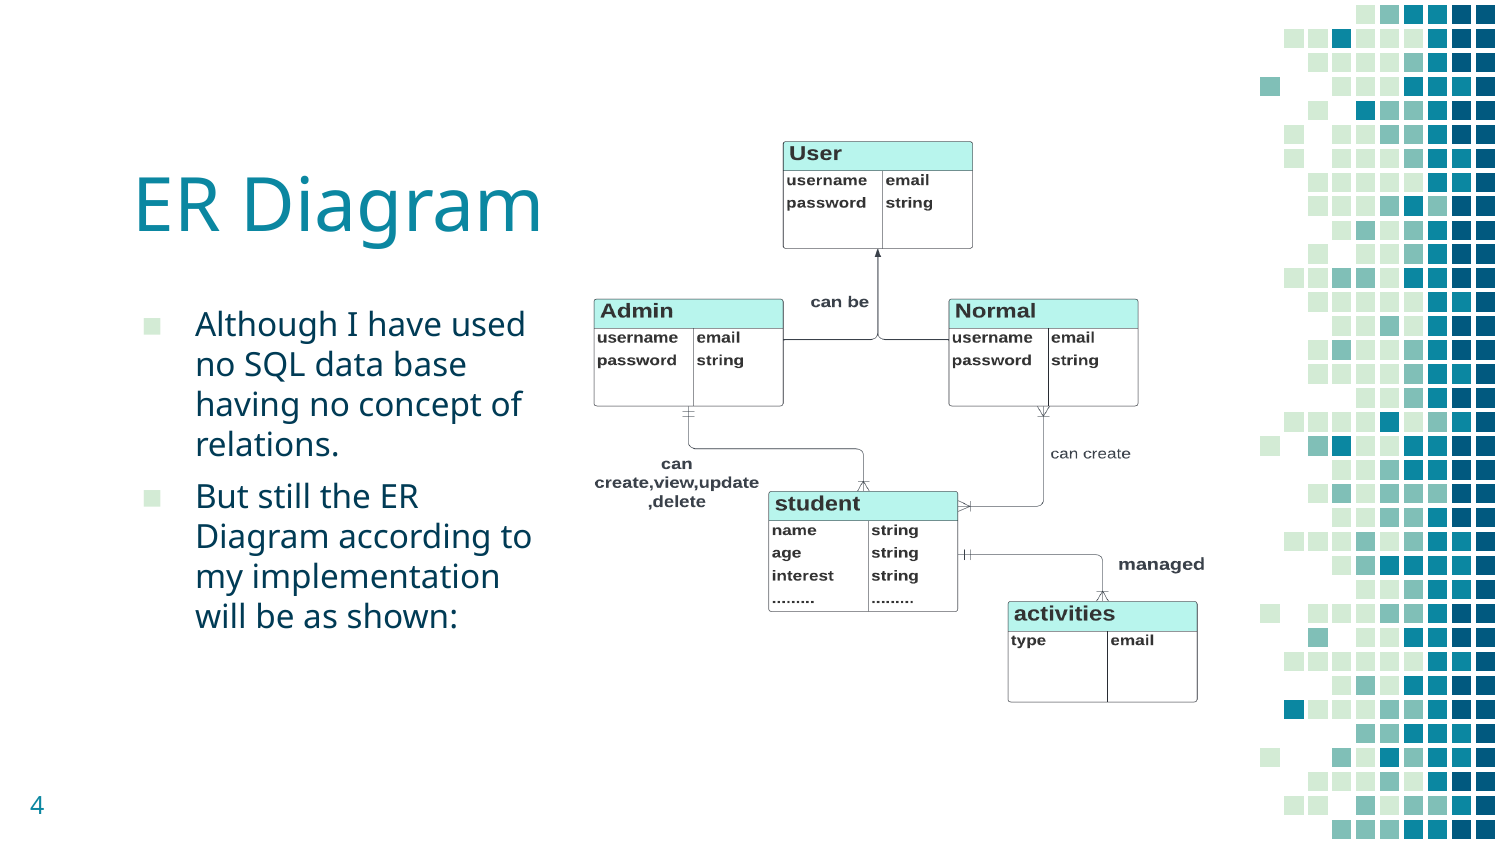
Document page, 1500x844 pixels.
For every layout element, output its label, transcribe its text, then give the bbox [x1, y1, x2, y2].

title ER Diagram [117, 121, 567, 262]
list Although I have used no SQL data base having no concept of relations. But still the ER Diagram according to my implementation will be as shown: [105, 287, 558, 796]
slide_number 4 [15, 774, 105, 839]
picture [569, 120, 1257, 722]
